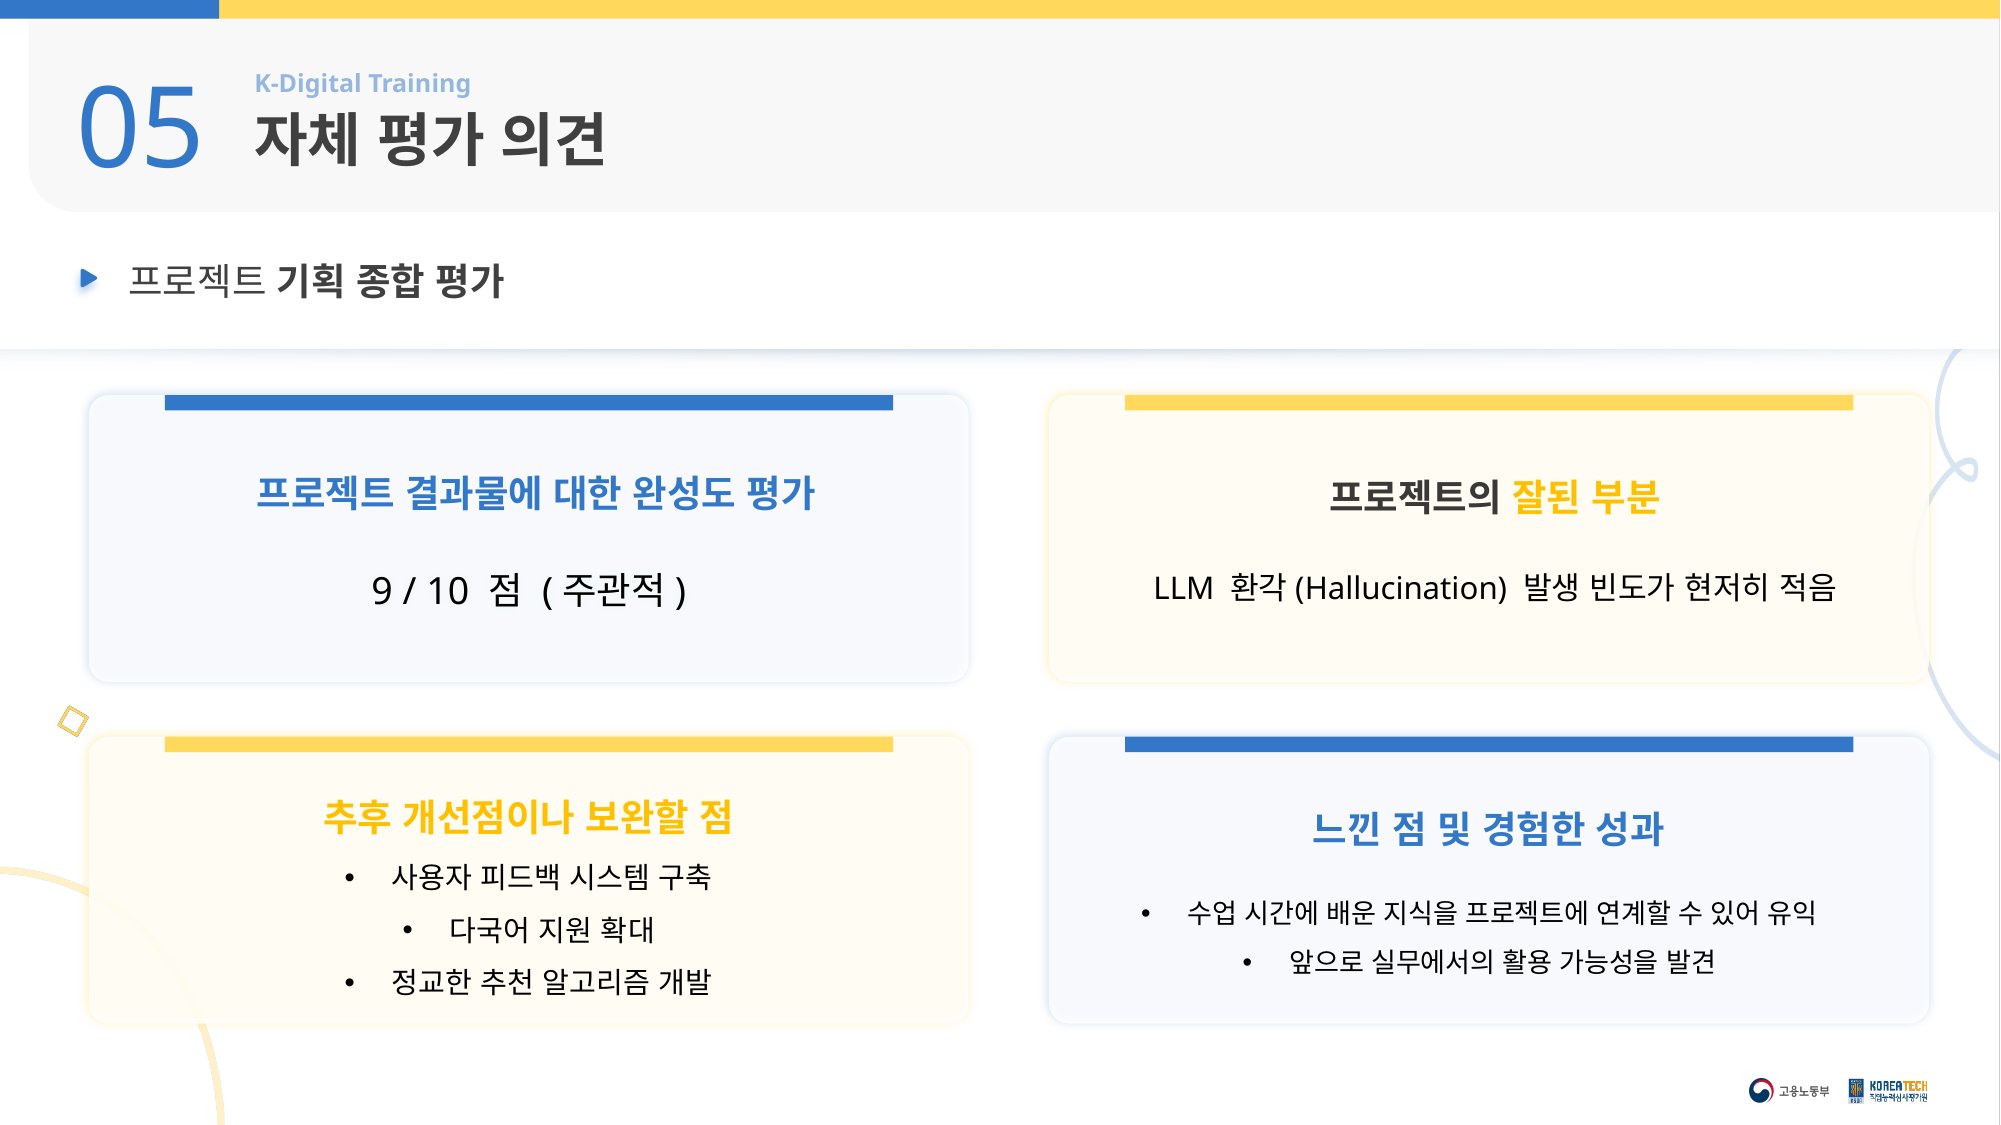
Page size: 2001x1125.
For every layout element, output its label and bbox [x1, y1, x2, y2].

text_box [1749, 1078, 1927, 1104]
text_box [1049, 394, 1930, 682]
picture [0, 0, 2000, 1125]
text_box [1049, 736, 1930, 1024]
text_box [61, 54, 1038, 191]
text_box [88, 736, 969, 1024]
text_box [80, 250, 1903, 312]
text_box [88, 394, 969, 682]
